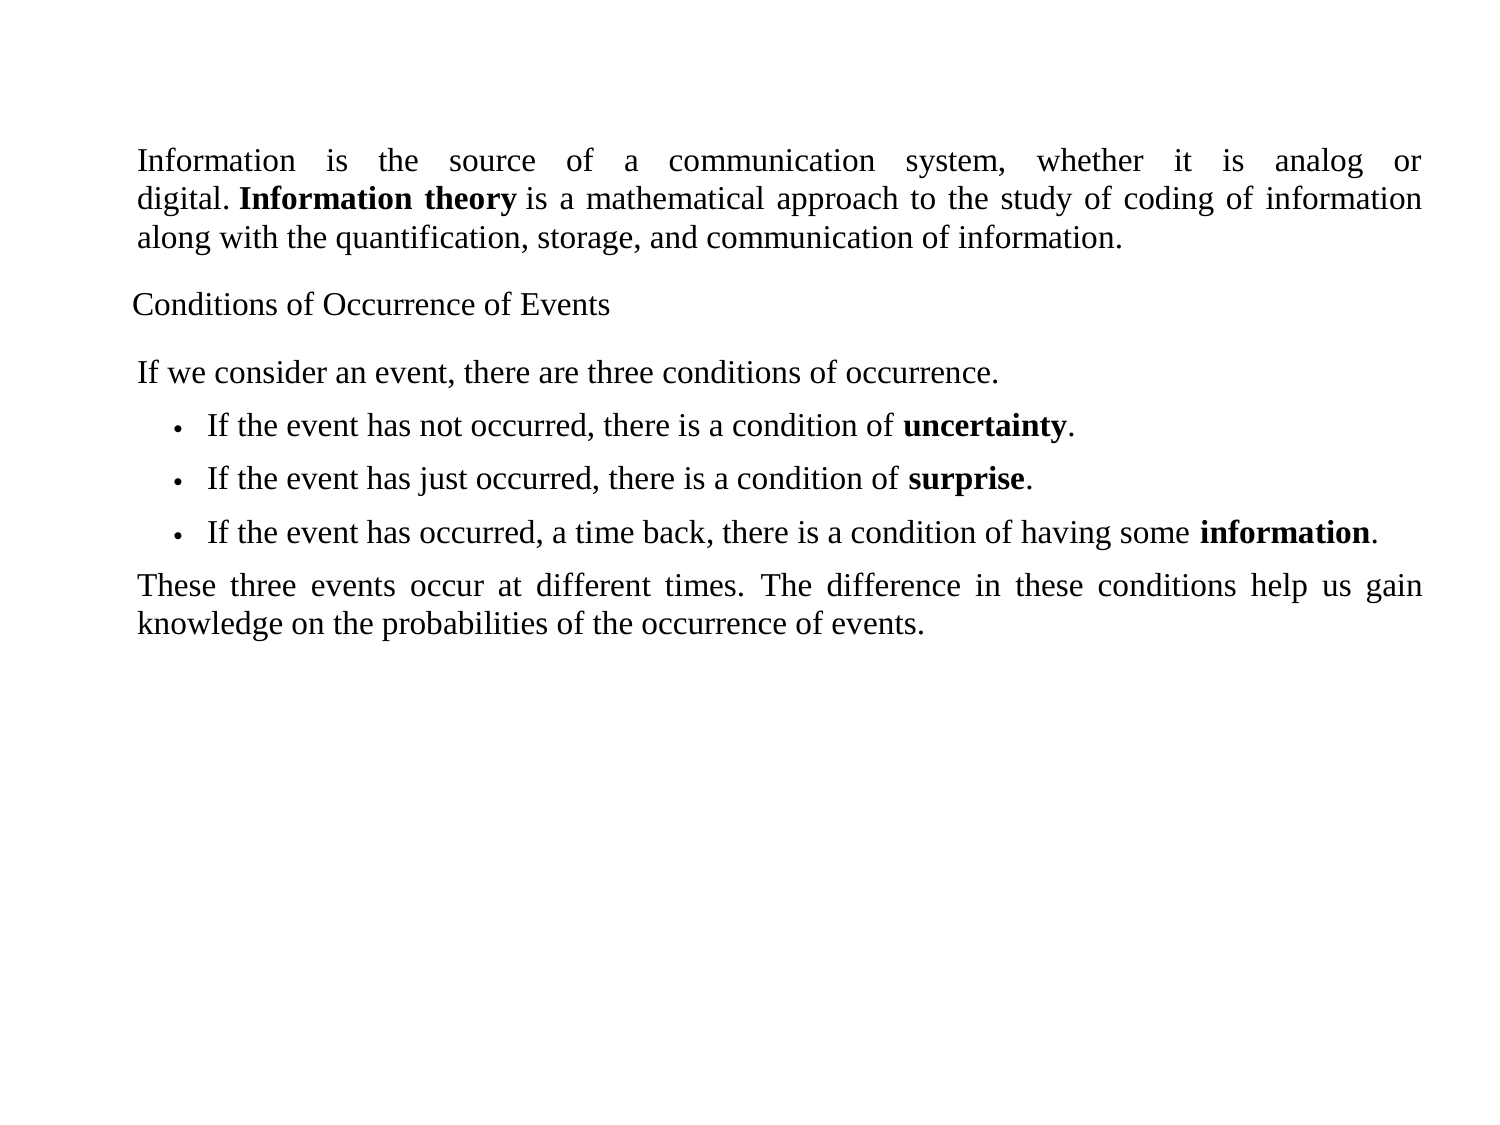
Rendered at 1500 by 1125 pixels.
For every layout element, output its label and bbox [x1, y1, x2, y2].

text_box [131, 128, 1430, 897]
